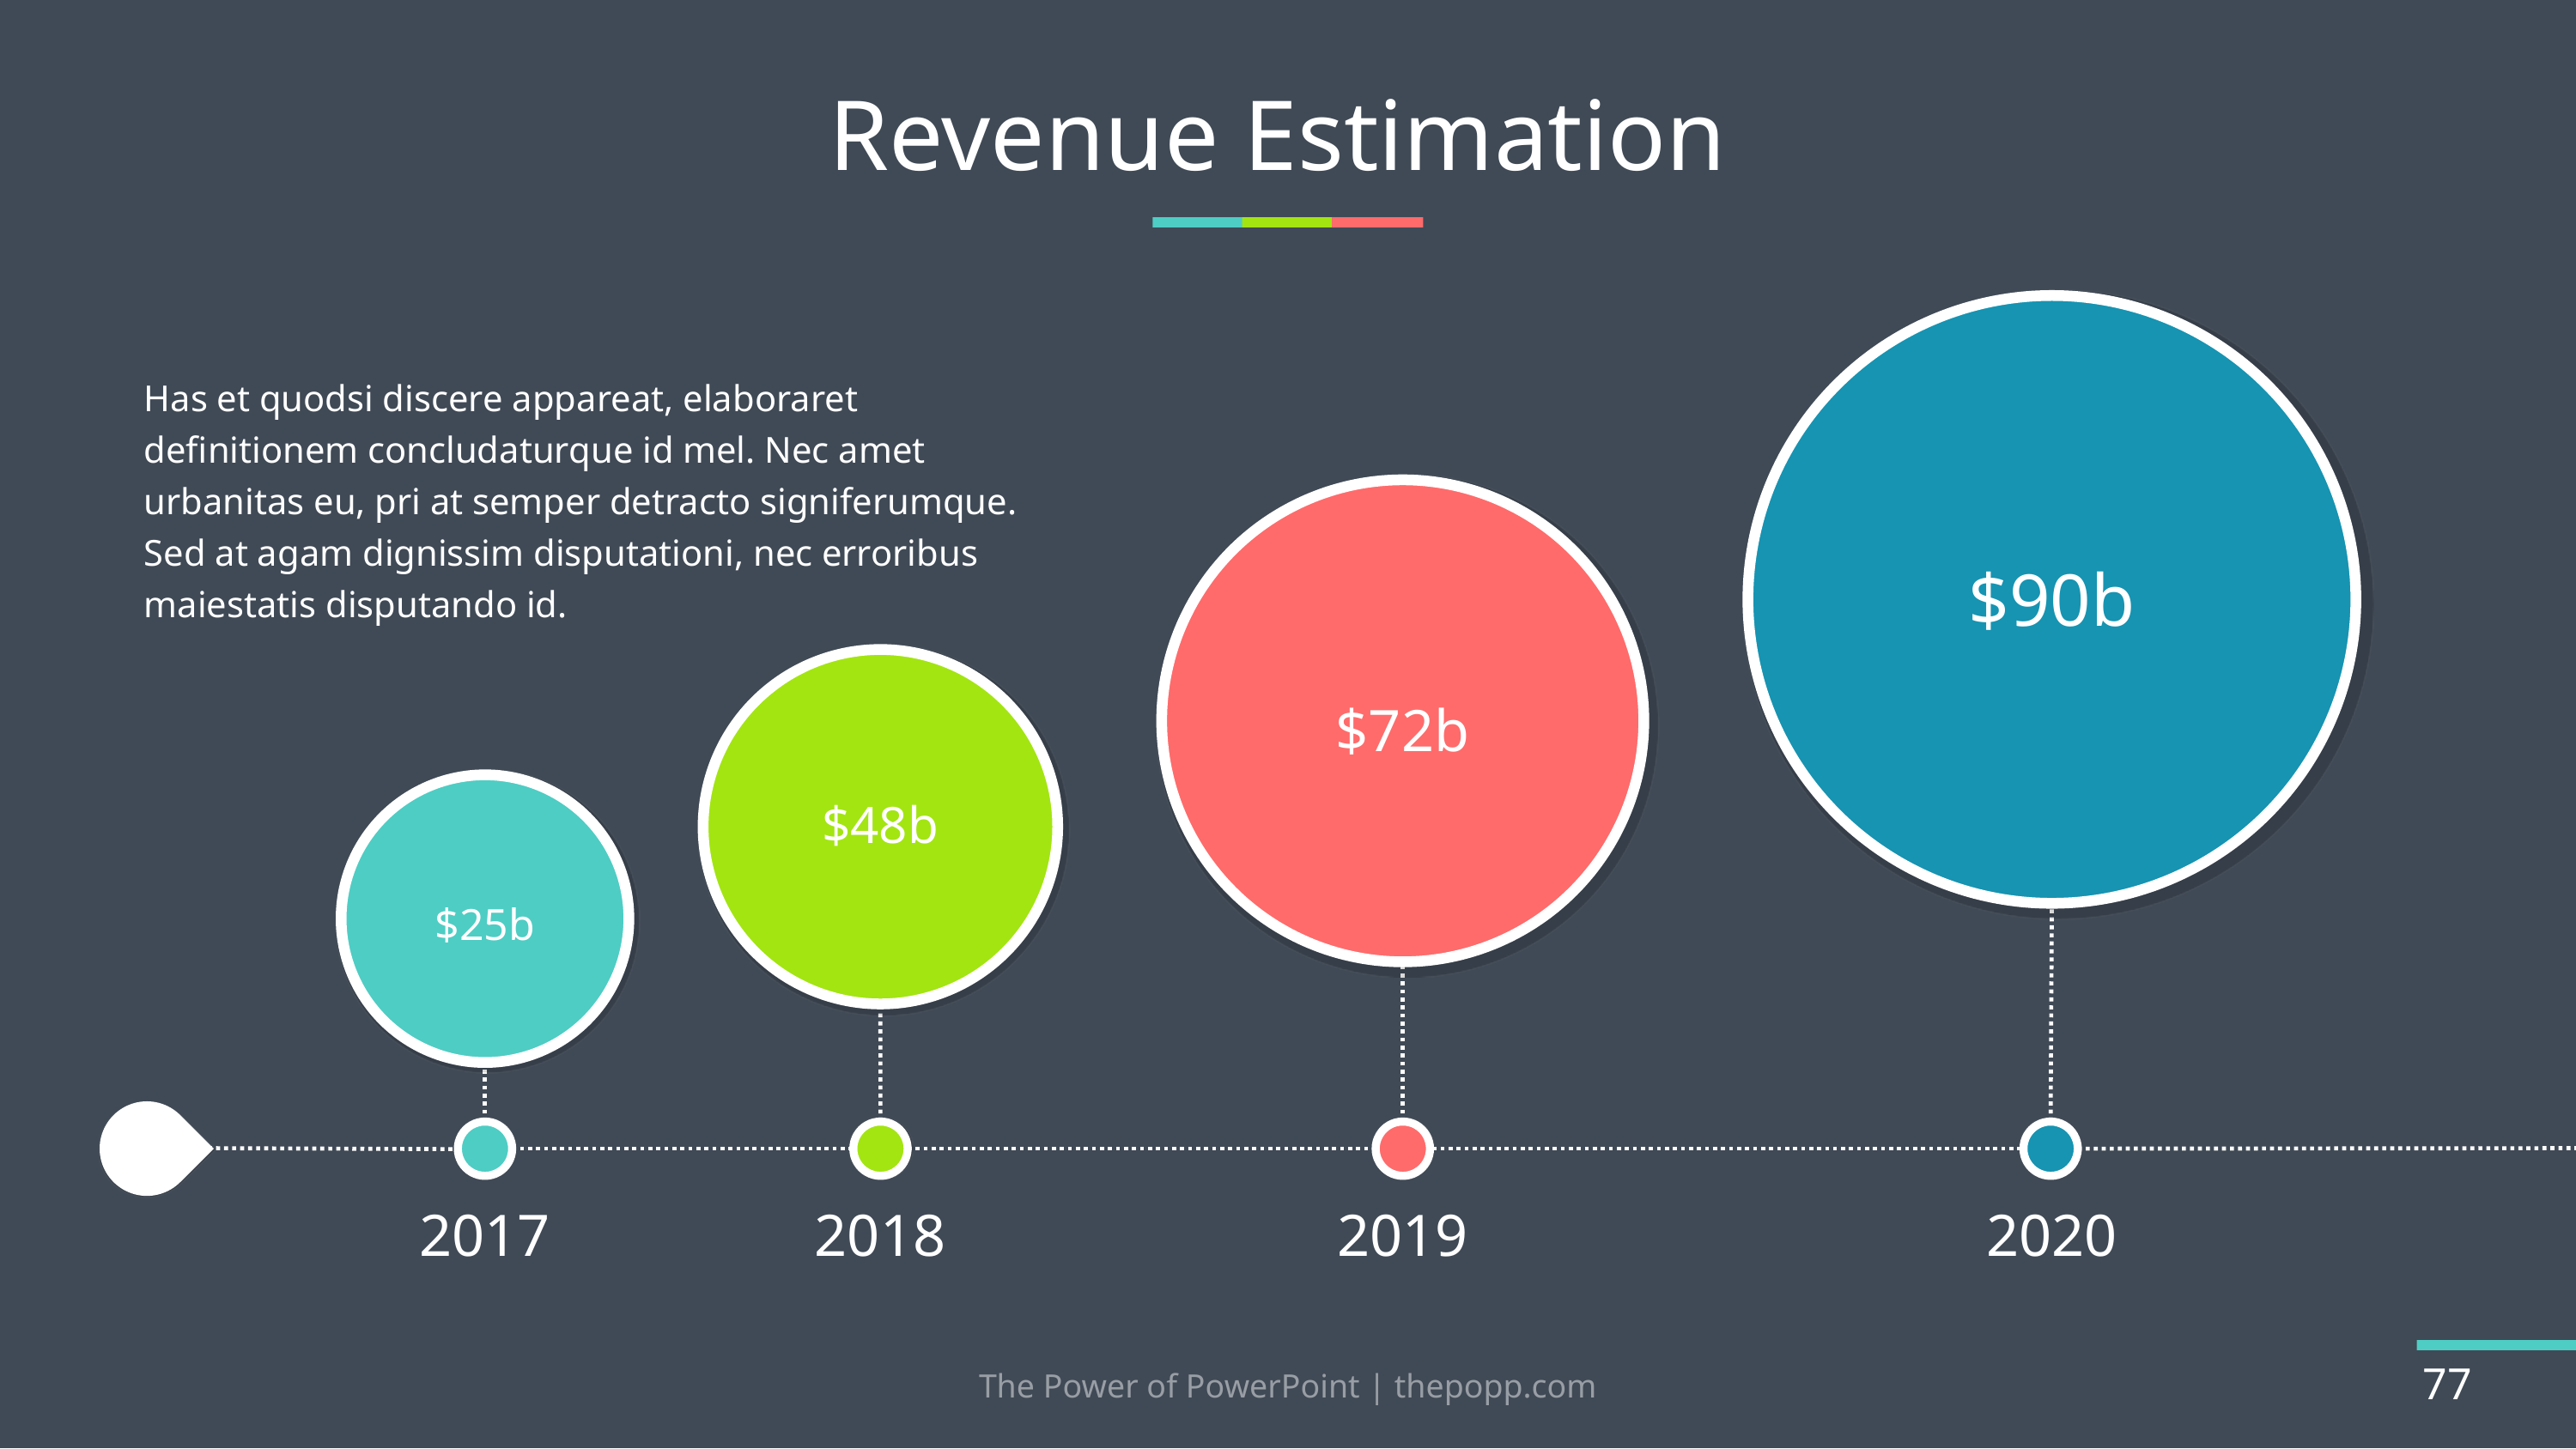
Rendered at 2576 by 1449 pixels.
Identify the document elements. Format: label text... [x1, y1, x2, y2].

text_box $90b [1747, 520, 2356, 658]
text_box [2022, 1120, 2079, 1177]
text_box 2019 [1195, 1179, 1610, 1281]
text_box [1375, 1120, 1431, 1177]
text_box [357, 773, 613, 850]
text_box [1753, 658, 2351, 905]
title Revenue Estimation [69, 49, 2512, 230]
text_box [102, 1104, 209, 1193]
text_box [1757, 294, 2347, 520]
text_box 2017 [277, 1179, 673, 1281]
text_box 2020 [1844, 1179, 2259, 1281]
text_box [1170, 791, 1635, 963]
text_box [852, 1120, 909, 1177]
text_box 2018 [673, 1179, 1088, 1281]
text_box [1170, 478, 1636, 653]
text_box [357, 987, 613, 1064]
text_box [712, 886, 1049, 1005]
text_box $48b [702, 749, 1058, 886]
slide_number 77 [2409, 1351, 2576, 1421]
text_box [720, 648, 1041, 749]
footer The Power of PowerPoint | thepopp.com [853, 1349, 1723, 1427]
text_box $25b [341, 850, 629, 987]
text_box Has et quodsi discere appareat, elaboraret definitionem concludaturque id mel. Nec amet urbanitas eu, pri at semper detracto signiferumque. Sed at agam dignissim disputationi, nec erroribus maiestatis disputando id. [131, 361, 1088, 631]
text_box $72b [1161, 653, 1644, 791]
text_box [457, 1120, 513, 1177]
